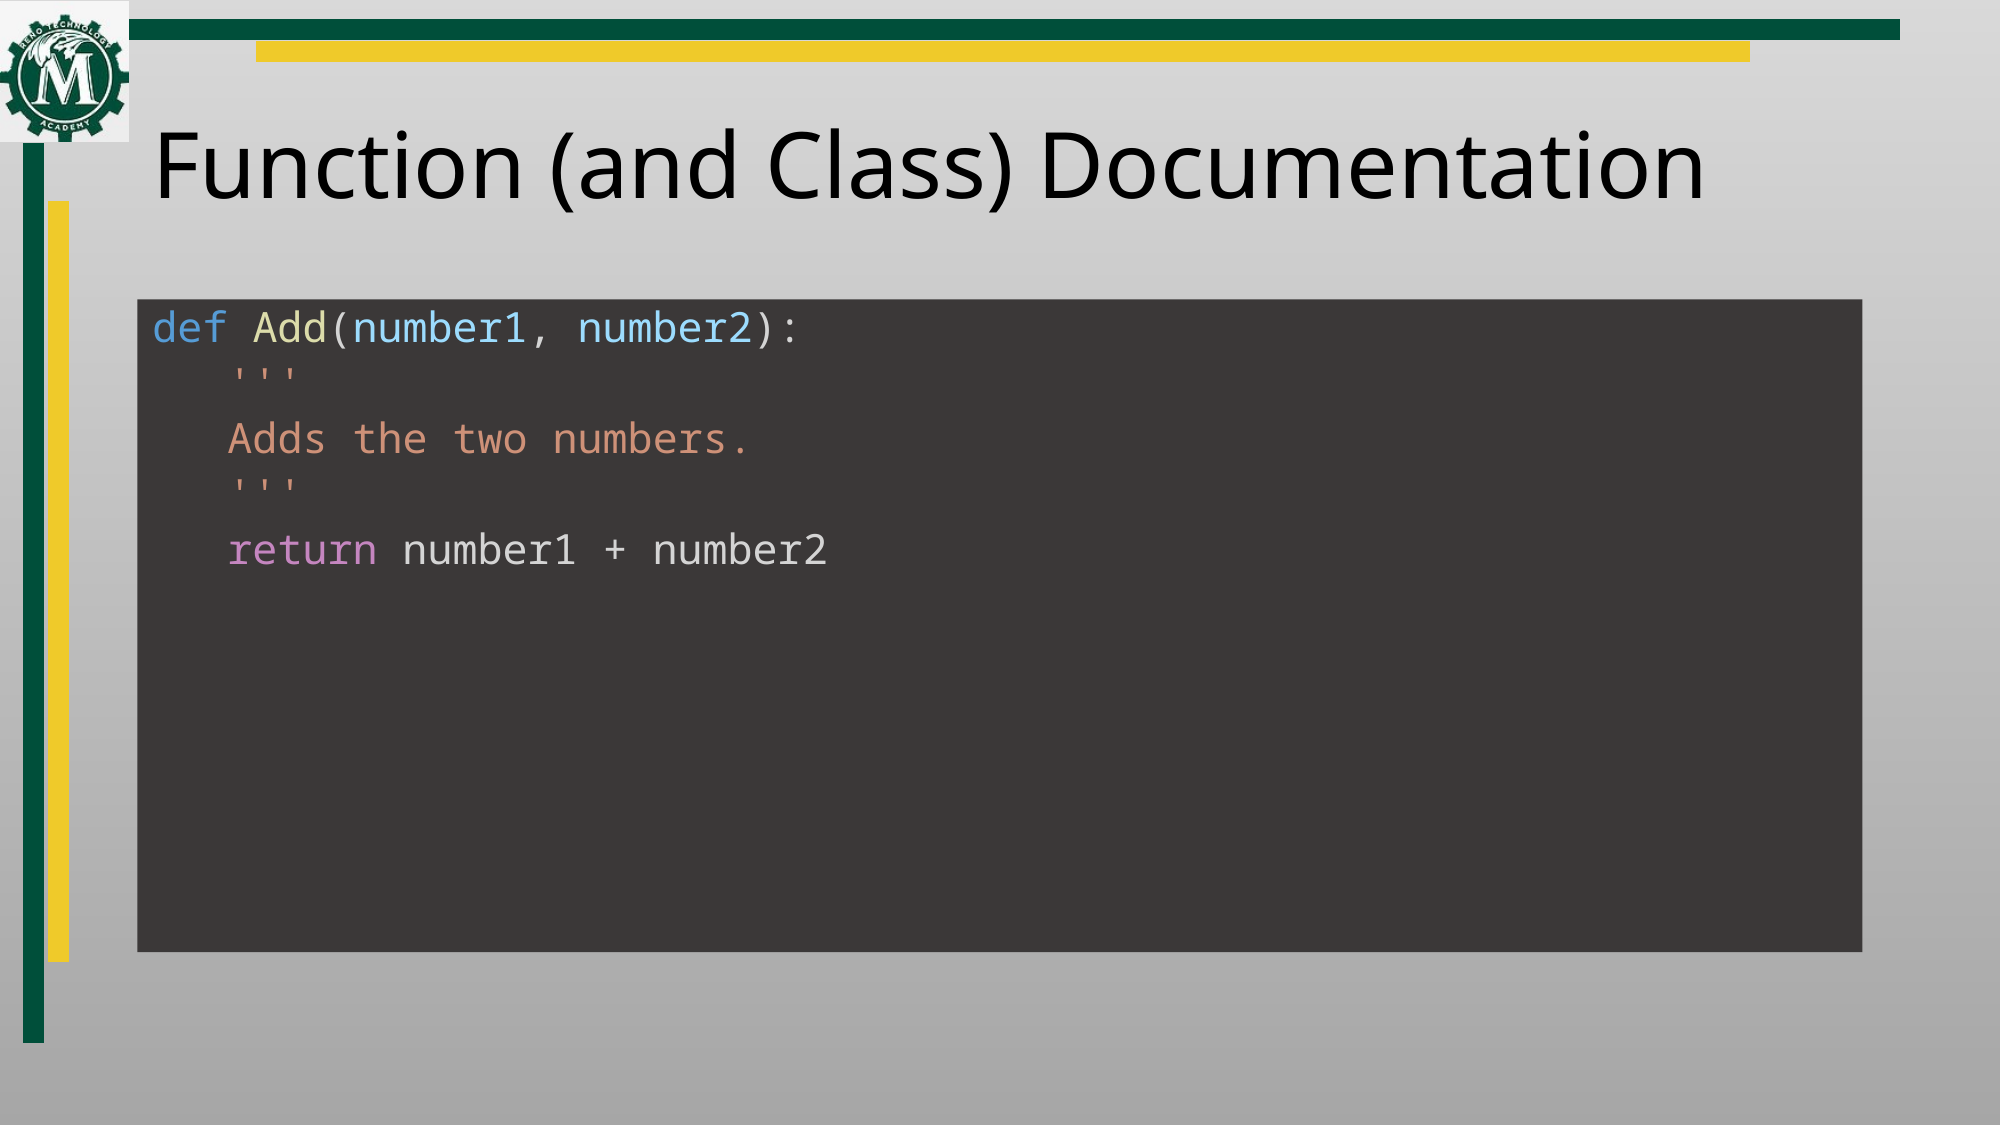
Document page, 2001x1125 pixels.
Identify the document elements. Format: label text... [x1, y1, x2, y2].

list def Add(number1, number2): ''' Adds the two numbers. ''' return number1 + number2 [137, 299, 1863, 953]
picture [0, 1, 129, 142]
title Function (and Class) Documentation [137, 59, 1863, 278]
